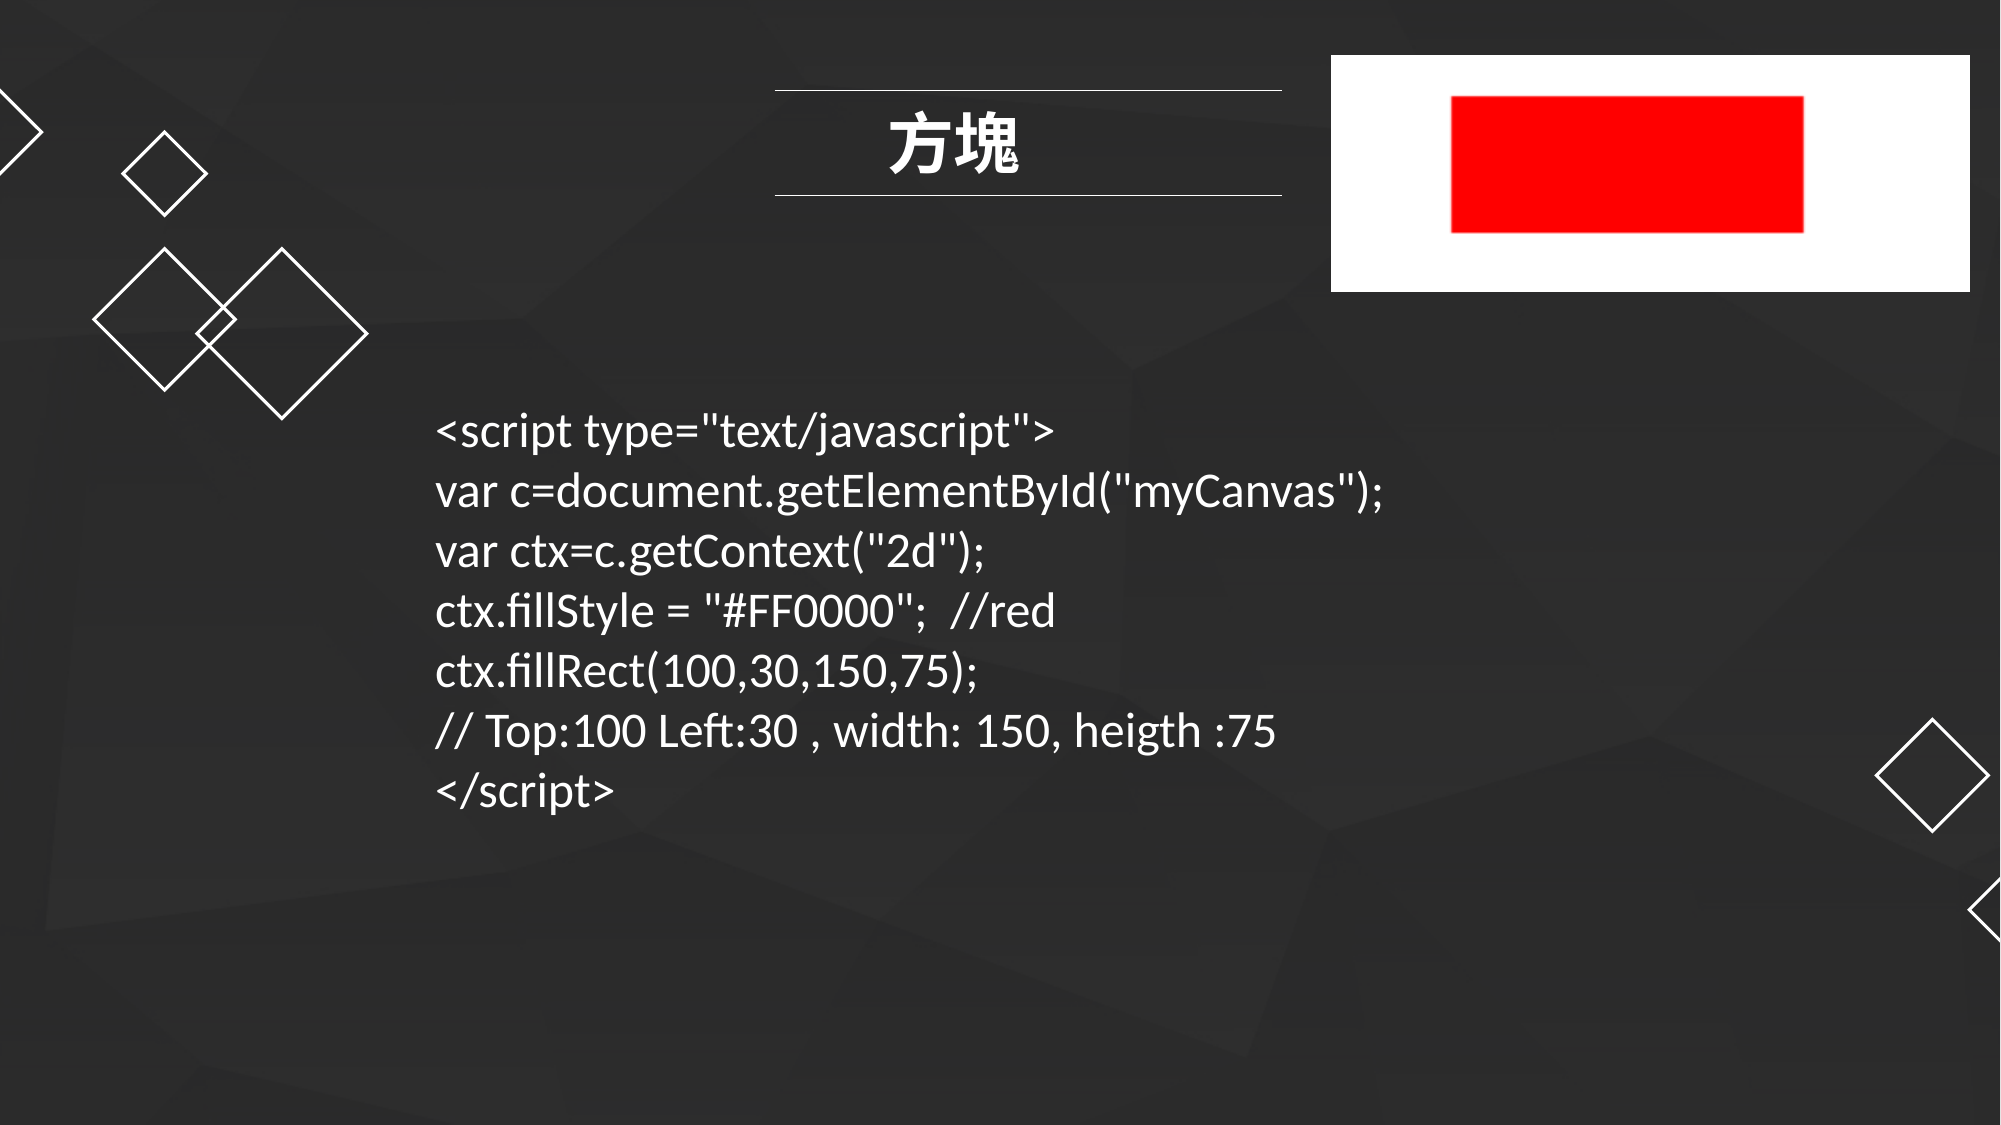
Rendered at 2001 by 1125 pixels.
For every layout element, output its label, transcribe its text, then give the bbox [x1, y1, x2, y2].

text_box [1917, 717, 1990, 833]
text_box 方塊 [872, 94, 1299, 189]
text_box [0, 89, 44, 176]
text_box [1967, 877, 2000, 942]
text_box <script type="text/javascript"> var c=document.getElementById("myCanvas"); var ctx=c.getContext("2d"); ctx.fillStyle = "#FF0000"; //red ctx.fillRect(100,30,150,75); // Top:100 Left:30 , width: 150, heigth :75 </script> [420, 390, 1917, 825]
picture [0, 0, 2001, 1125]
text_box [121, 130, 208, 217]
text_box [92, 247, 237, 392]
text_box [209, 247, 369, 420]
